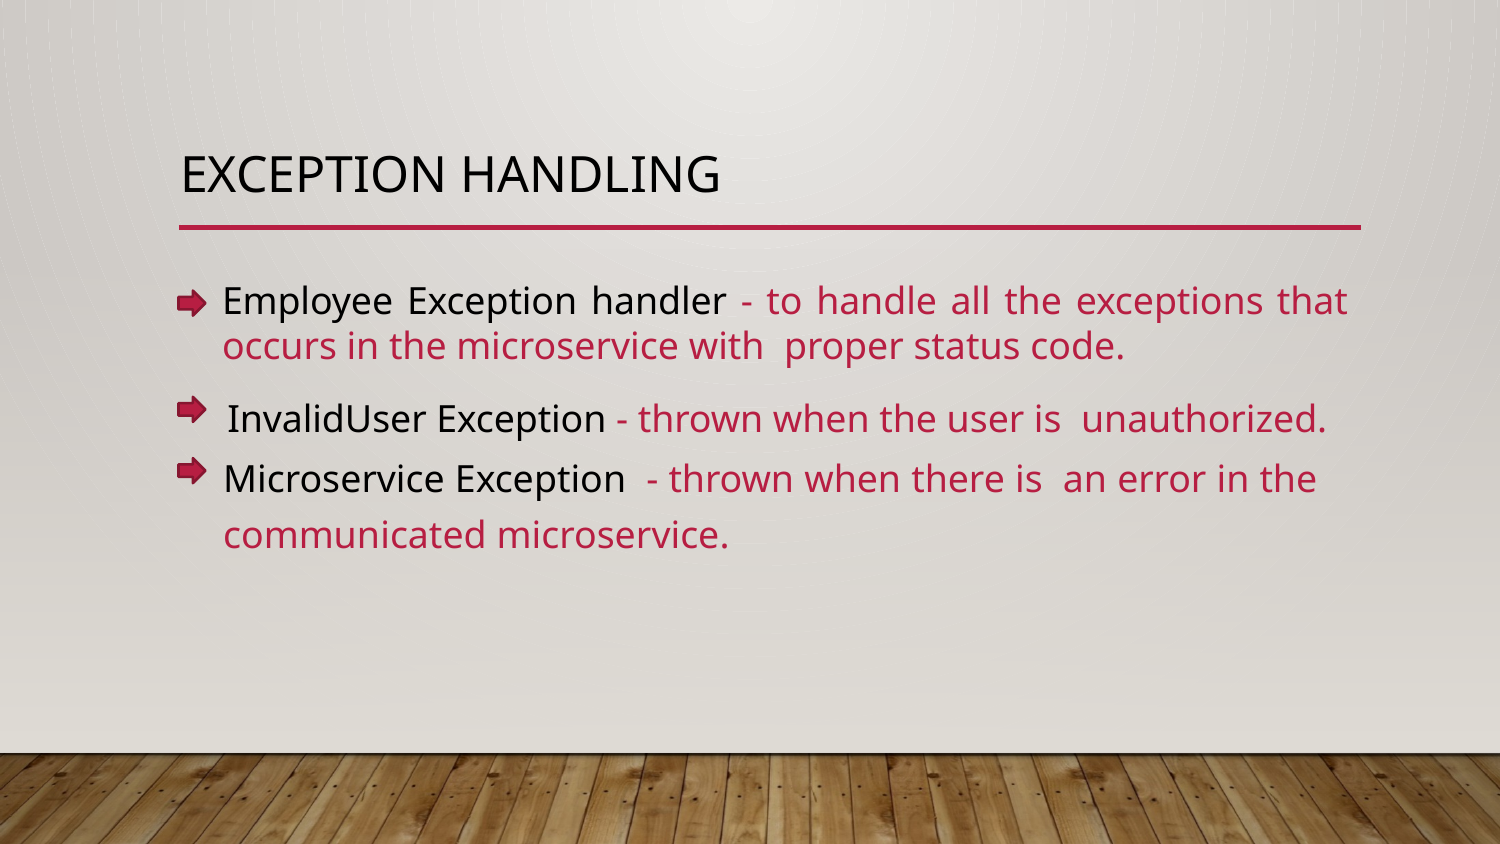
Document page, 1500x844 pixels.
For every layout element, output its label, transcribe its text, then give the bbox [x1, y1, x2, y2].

text_box Employee Exception handler - to handle all the exceptions that occurs in the microservice with proper status code. [205, 269, 1363, 375]
picture [0, 753, 1500, 844]
text_box InvalidUser Exception - thrown when the user is unauthorized. [210, 375, 1363, 447]
text_box [177, 456, 207, 485]
text_box [177, 289, 205, 317]
text_box [177, 395, 207, 424]
title EXCEPTION HANDLING [178, 140, 778, 284]
text_box Microservice Exception - thrown when there is an error in the communicated microservice. [221, 447, 1334, 557]
